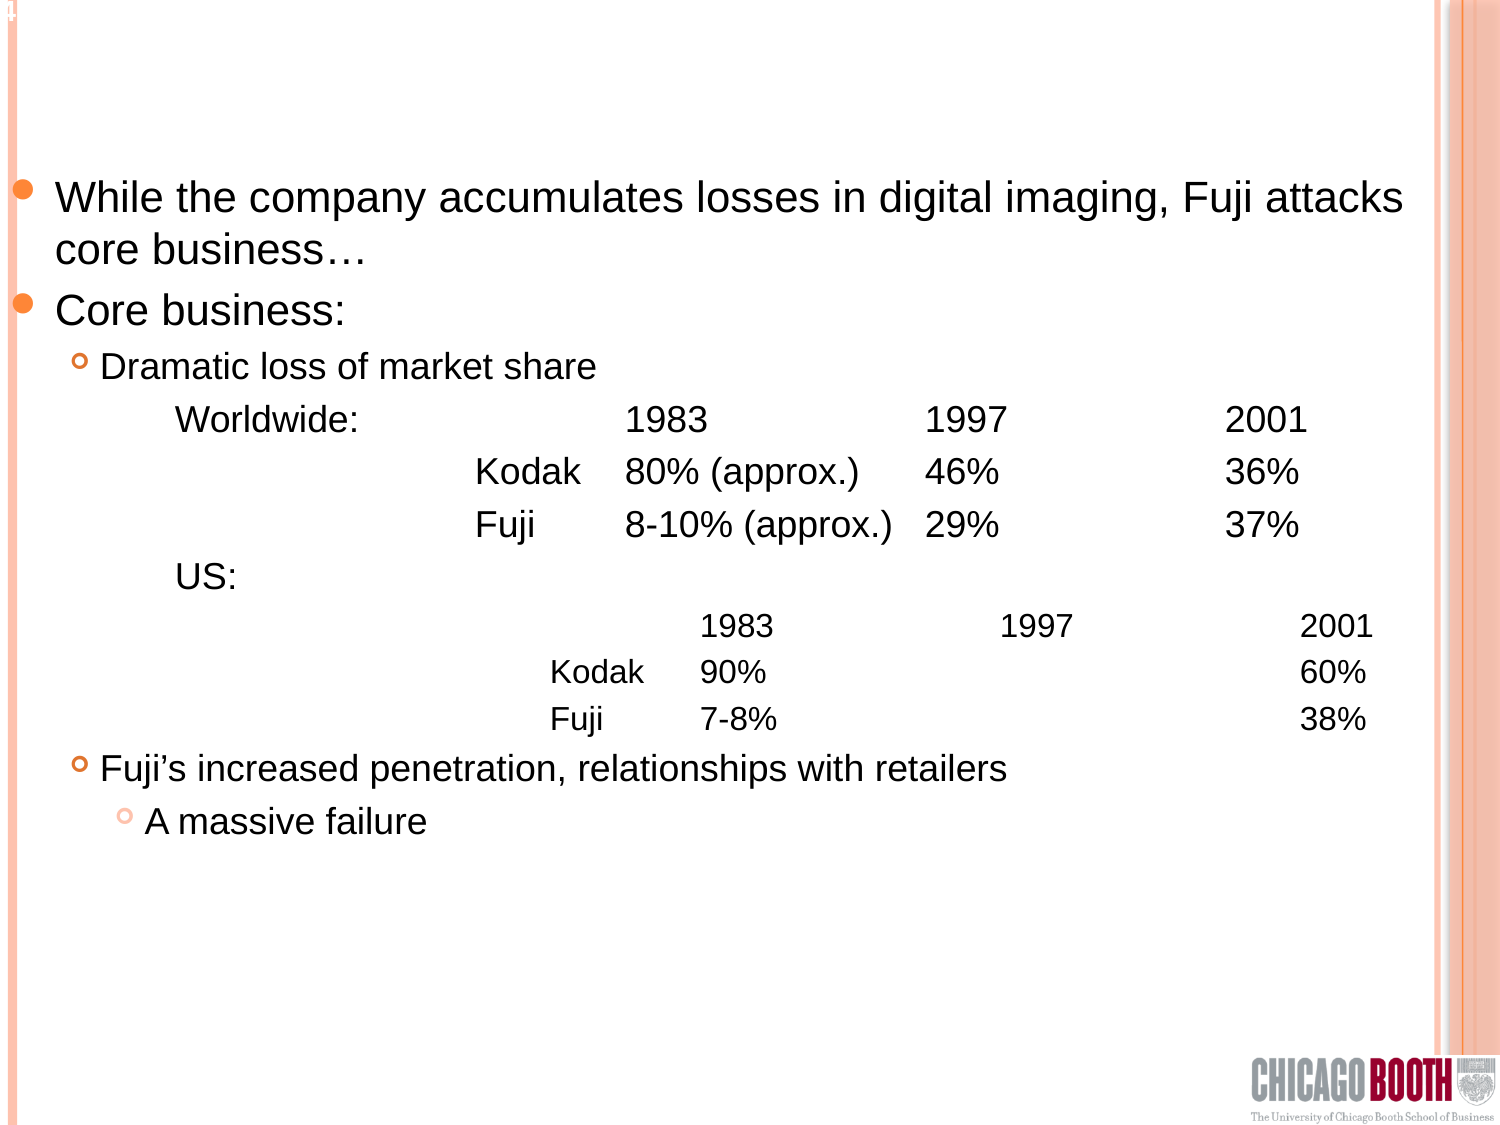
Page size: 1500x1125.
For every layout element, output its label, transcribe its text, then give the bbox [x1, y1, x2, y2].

picture [1246, 1055, 1500, 1125]
list While the company accumulates losses in digital imaging, Fuji attacks core business… Core business: Dramatic loss of market share Worldwide: 1983 1997 2001 Kodak 80% (approx.) 46% 36% Fuji 8-10% (approx.) 29% 37% US: 1983 1997 2001 Kodak 90% 60% Fuji 7-8% 38% Fuji’s increased penetration, relationships with retailers A massive failure [0, 160, 1500, 904]
